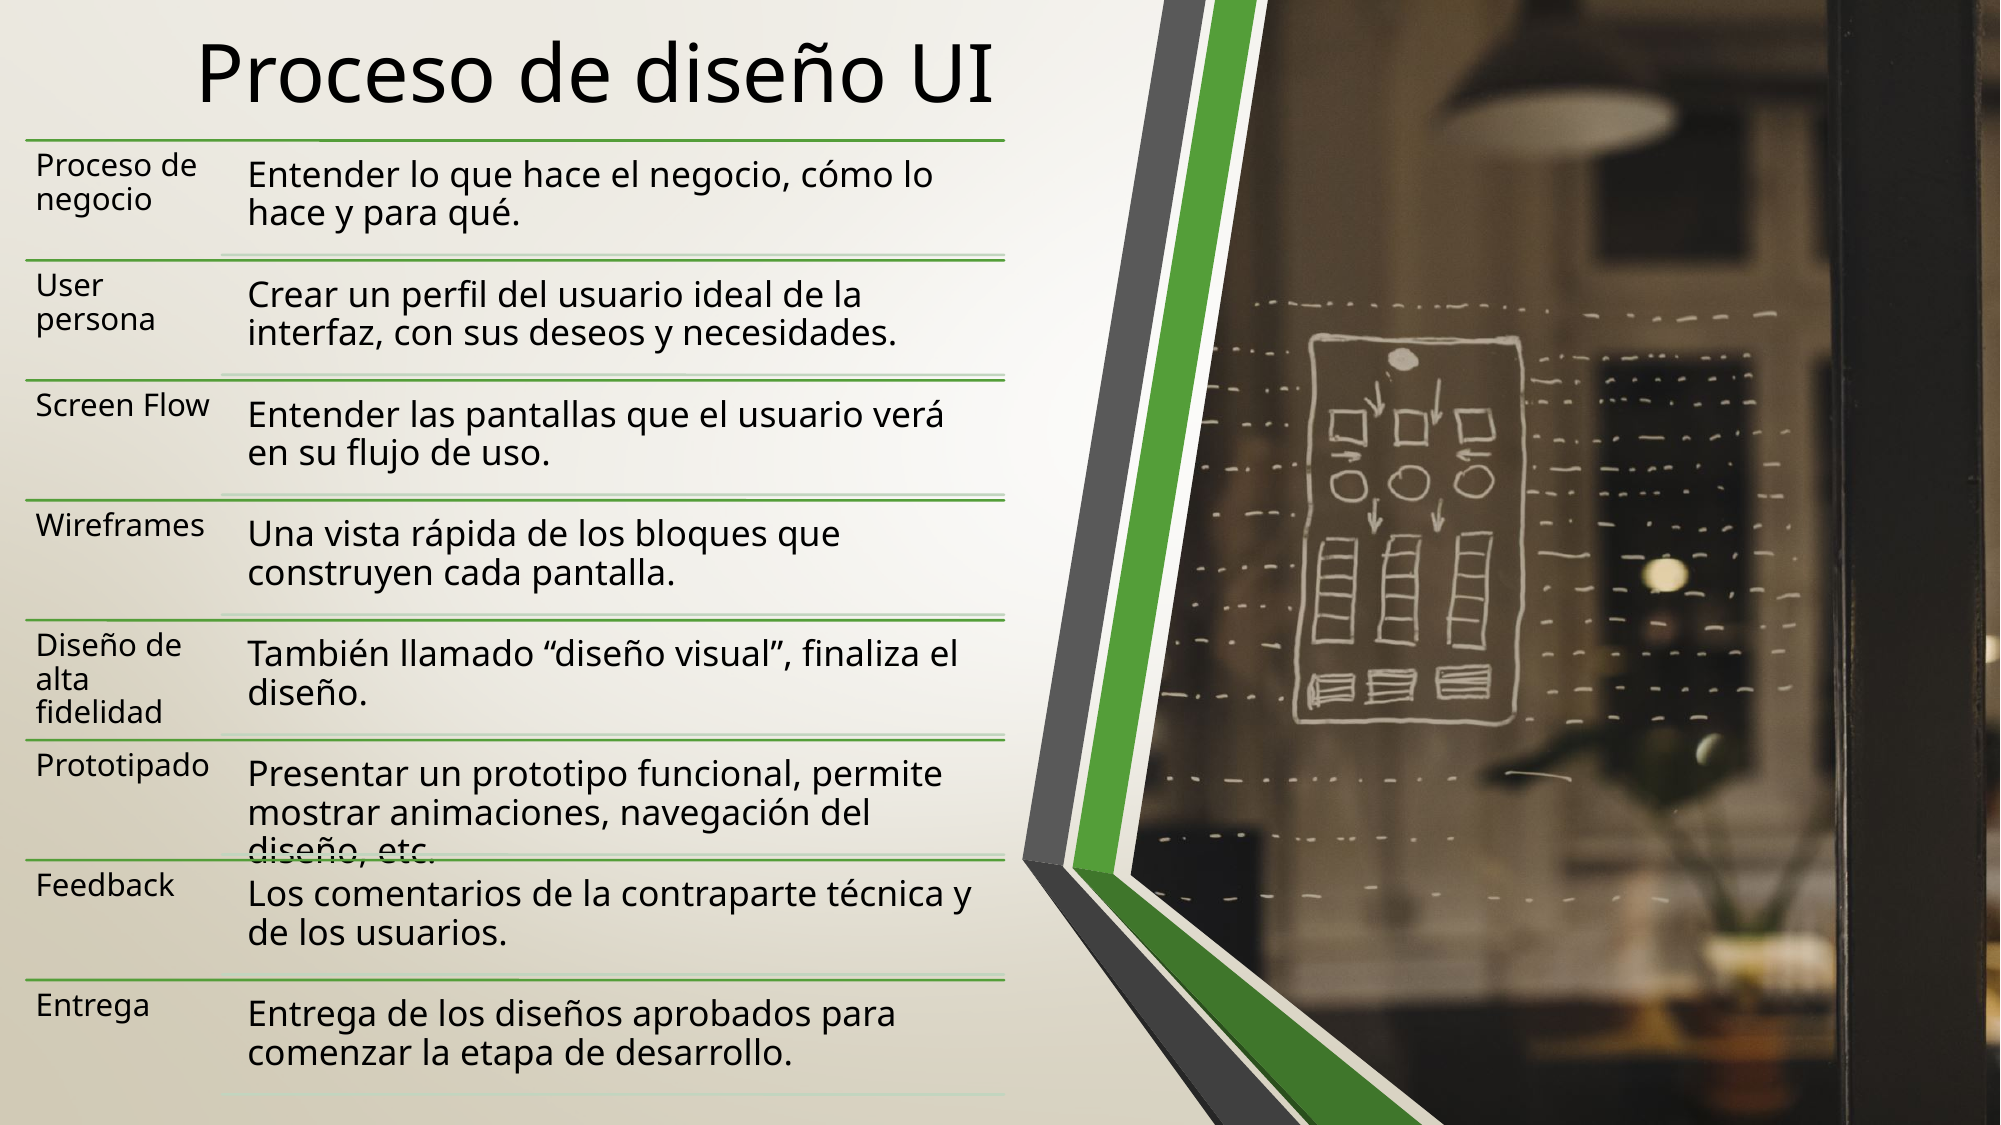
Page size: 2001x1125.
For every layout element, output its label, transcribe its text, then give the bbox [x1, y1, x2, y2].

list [26, 140, 1005, 1101]
picture [1423, 0, 2000, 1125]
text_box [0, 0, 1022, 1125]
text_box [1022, 0, 1423, 1125]
title Proceso de diseño UI [180, 14, 1022, 127]
